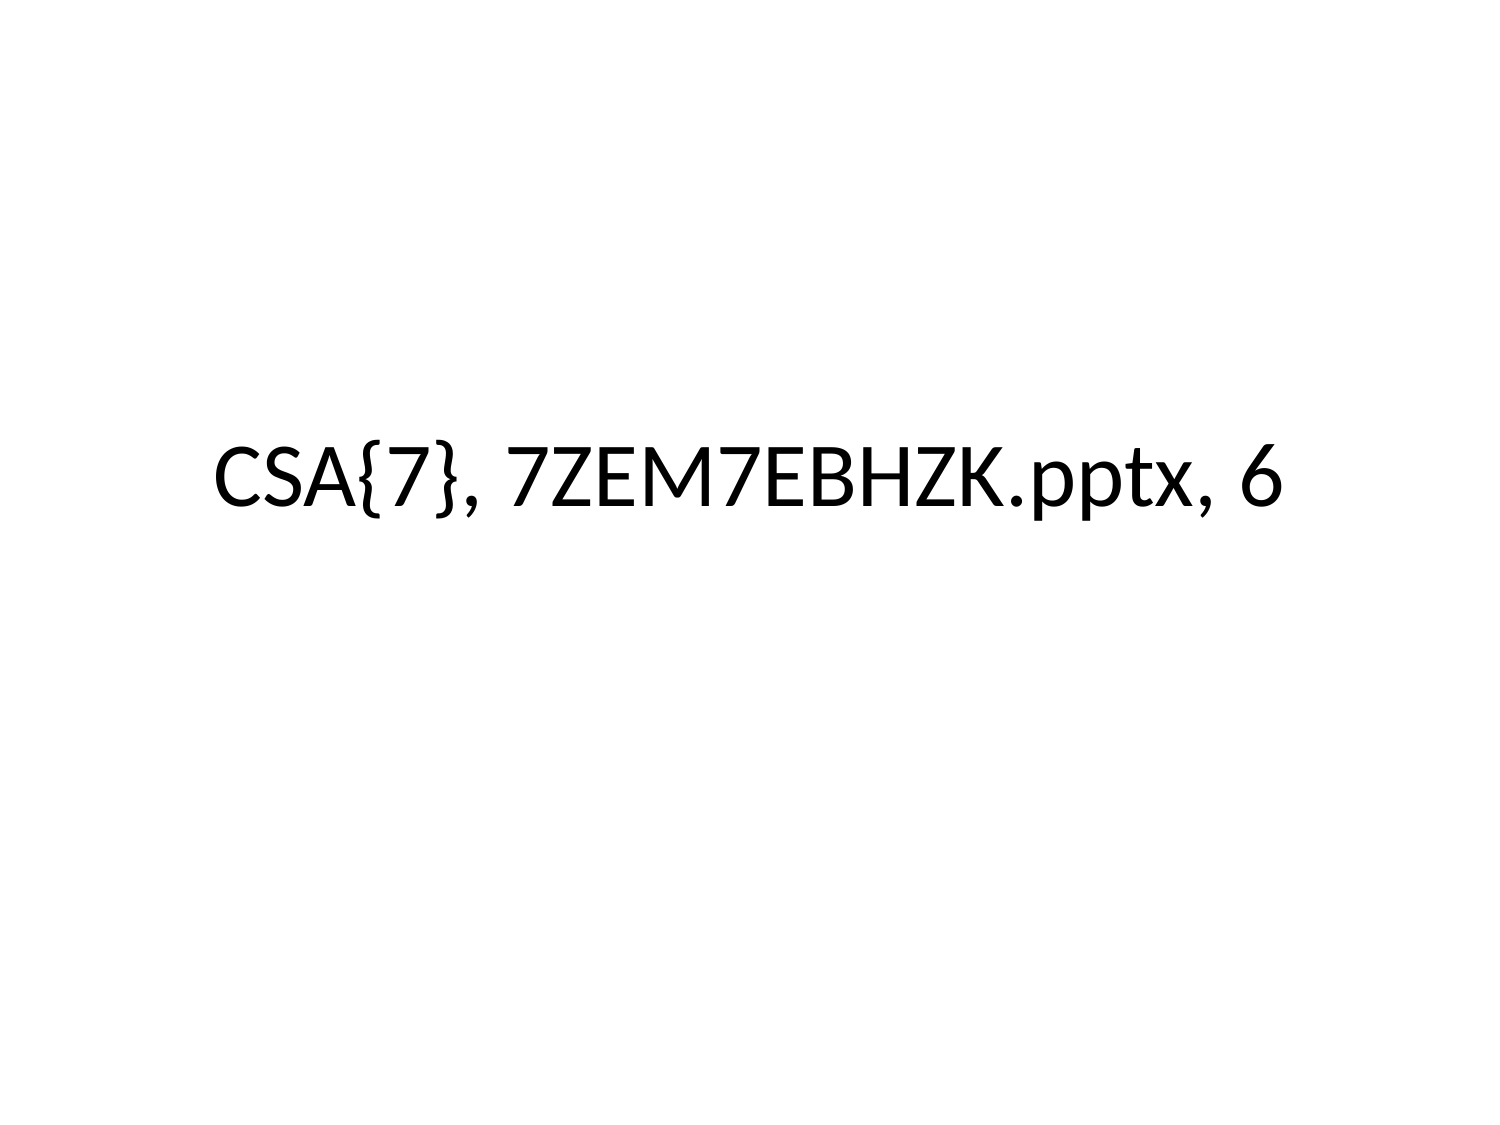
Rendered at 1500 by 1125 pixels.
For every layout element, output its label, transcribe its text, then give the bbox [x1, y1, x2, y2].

title CSA{7}, 7ZEM7EBHZK.pptx, 6 [112, 349, 1388, 591]
